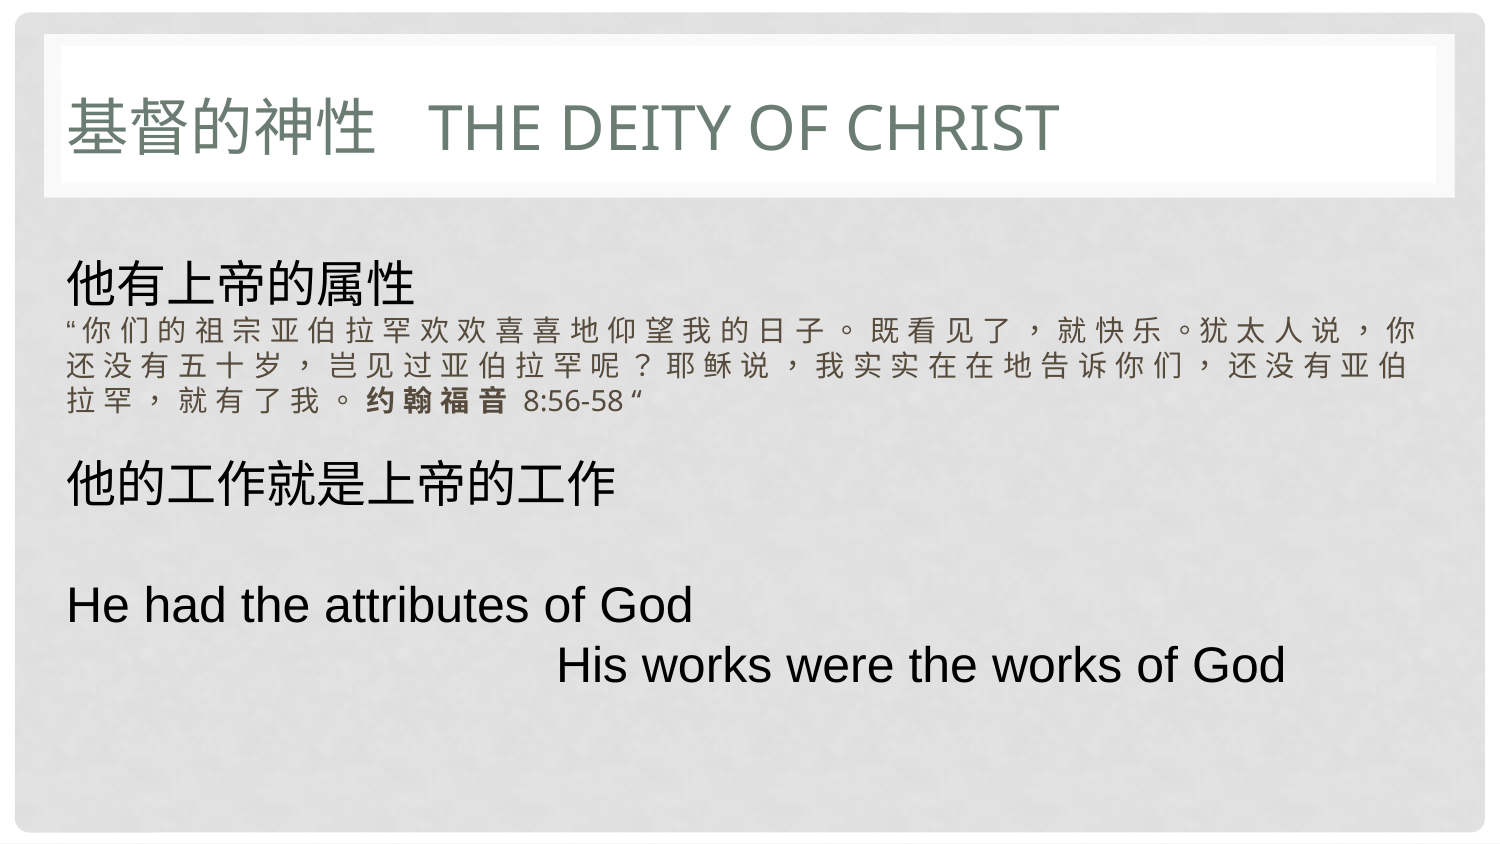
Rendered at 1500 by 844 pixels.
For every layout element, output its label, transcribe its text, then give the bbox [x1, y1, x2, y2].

list 他有上帝的属性 “你 们 的 祖 宗 亚 伯 拉 罕 欢 欢 喜 喜 地 仰 望 我 的 日 子 。 既 看 见 了 ， 就 快 乐 。犹 太 人 说 ， 你 还 没 有 五 十 岁 ， 岂 见 过 亚 伯 拉 罕 呢 ？ 耶 稣 说 ， 我 实 实 在 在 地 告 诉 你 们 ， 还 没 有 亚 伯 拉 罕 ， 就 有 了 我 。 约 翰 福 音 8:56-58 “ 他的工作就是上帝的工作 He had the attributes of God His works were the works of God [51, 237, 1449, 777]
title 基督的神性 The Deity of Christ [51, 72, 1449, 189]
